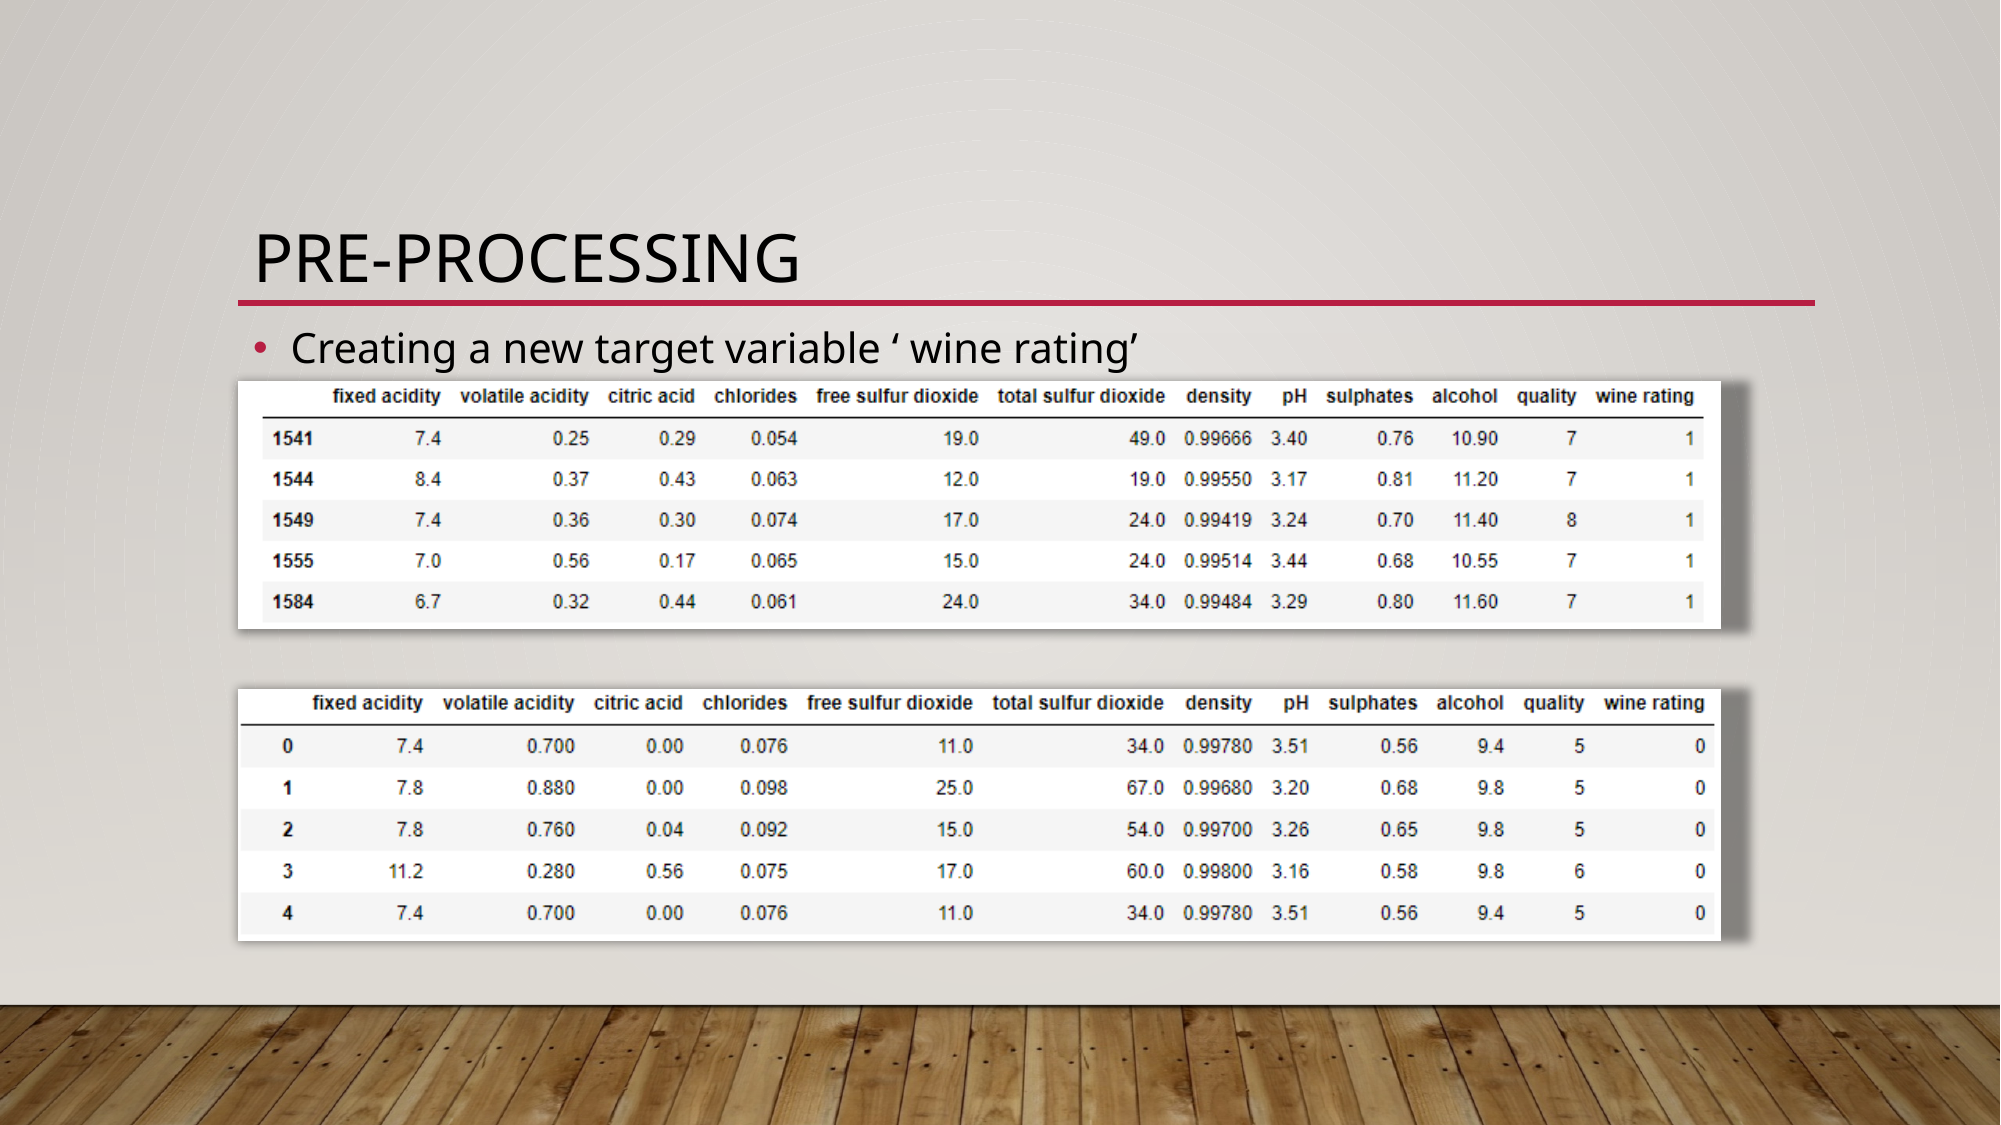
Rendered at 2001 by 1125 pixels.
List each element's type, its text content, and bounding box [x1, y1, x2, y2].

picture [237, 381, 1722, 629]
list Creating a new target variable ‘ wine rating’ [238, 304, 1877, 953]
picture [237, 689, 1722, 941]
title Pre-Processing [238, 117, 1814, 304]
picture [0, 1005, 2000, 1125]
